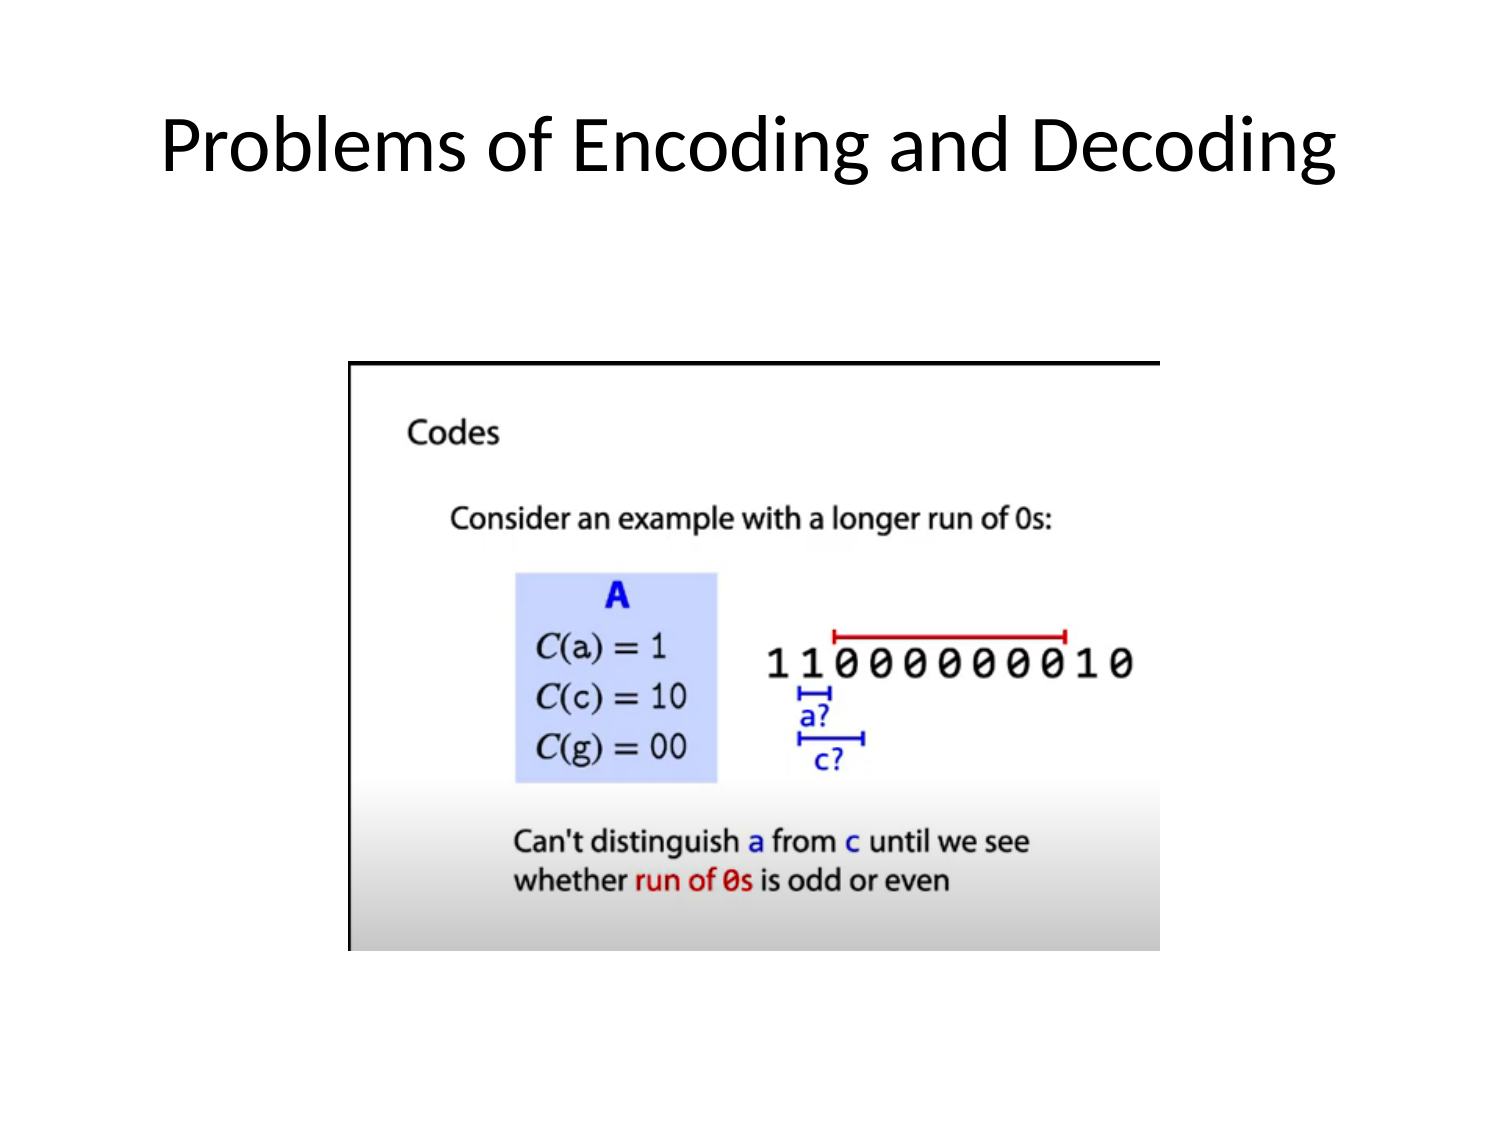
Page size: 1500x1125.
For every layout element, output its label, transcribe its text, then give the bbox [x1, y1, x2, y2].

picture [348, 361, 1160, 951]
title Problems of Encoding and Decoding [75, 45, 1425, 233]
